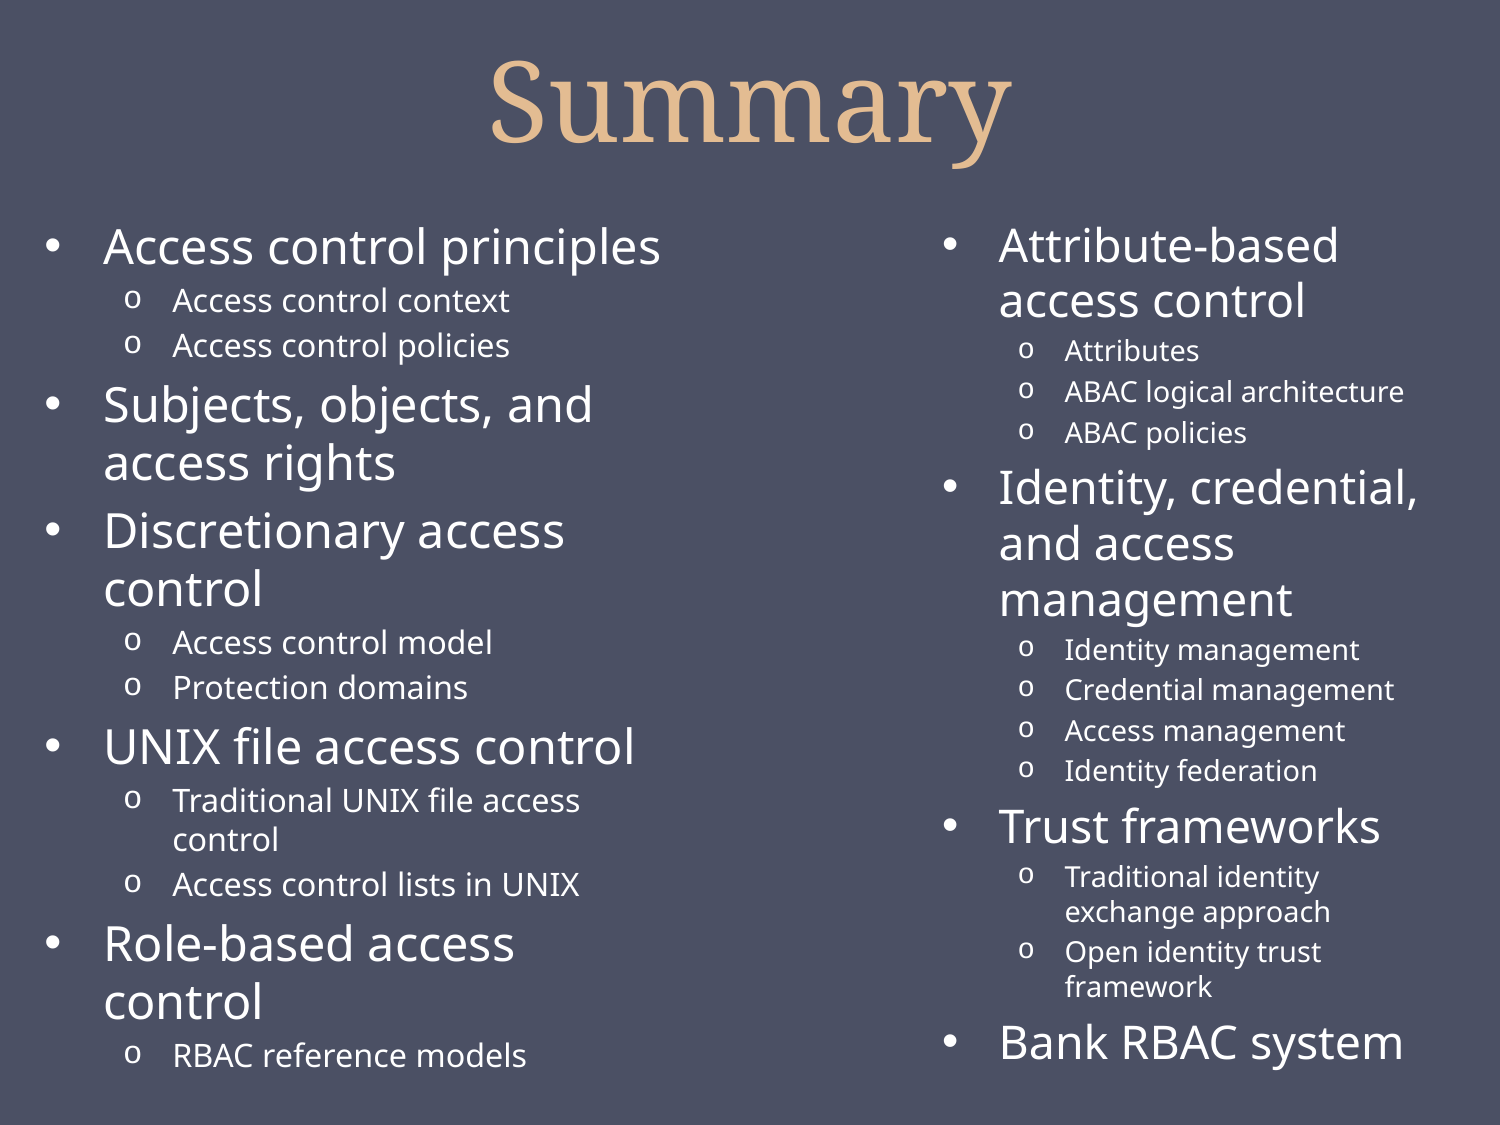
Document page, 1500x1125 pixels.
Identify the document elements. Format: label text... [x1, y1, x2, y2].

list Access control principles Access control context Access control policies Subjects, objects, and access rights Discretionary access control Access control model Protection domains UNIX file access control Traditional UNIX file access control Access control lists in UNIX Role-based access control RBAC reference models [29, 208, 693, 1090]
title Summary [17, 0, 1483, 173]
list Attribute-based access control Attributes ABAC logical architecture ABAC policies Identity, credential, and access management Identity management Credential management Access management Identity federation Trust frameworks Traditional identity exchange approach Open identity trust framework Bank RBAC system [927, 208, 1459, 1083]
